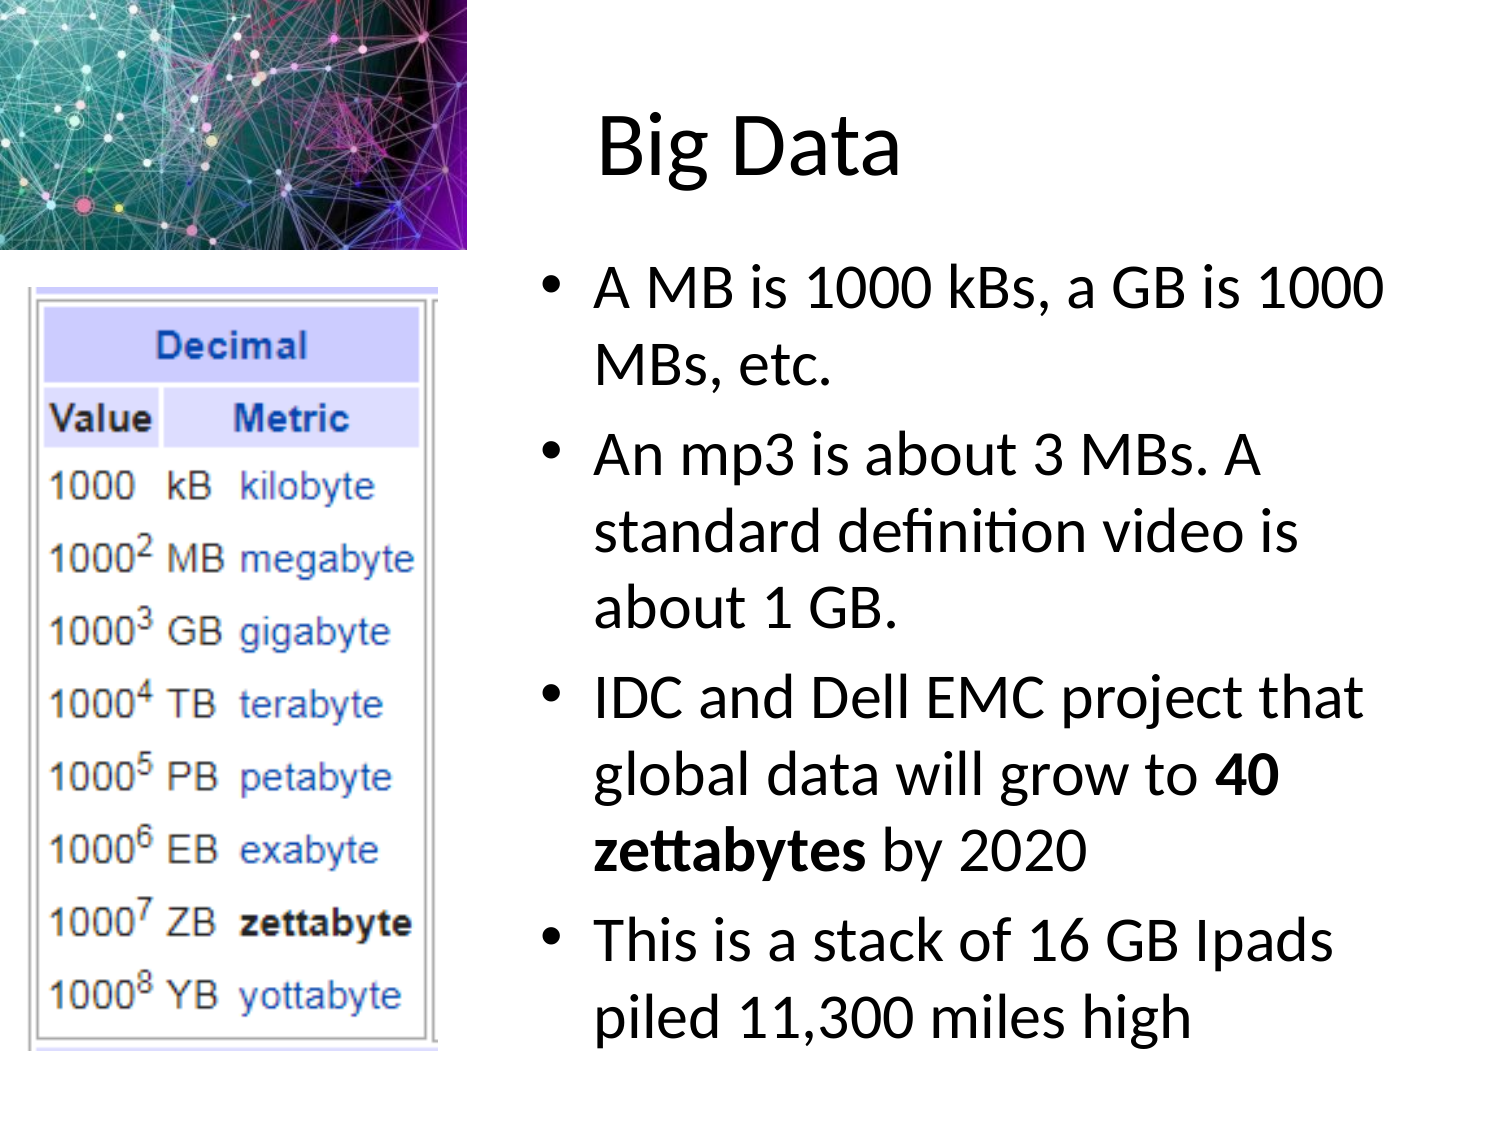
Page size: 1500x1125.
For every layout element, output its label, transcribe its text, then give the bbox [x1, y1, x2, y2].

list A MB is 1000 kBs, a GB is 1000 MBs, etc. An mp3 is about 3 MBs. A standard definition video is about 1 GB. IDC and Dell EMC project that global data will grow to 40 zettabytes by 2020 This is a stack of 16 GB Ipads piled 11,300 miles high [525, 237, 1425, 1063]
picture [24, 287, 438, 1051]
picture [0, 0, 467, 251]
title Big Data [471, 45, 1425, 233]
